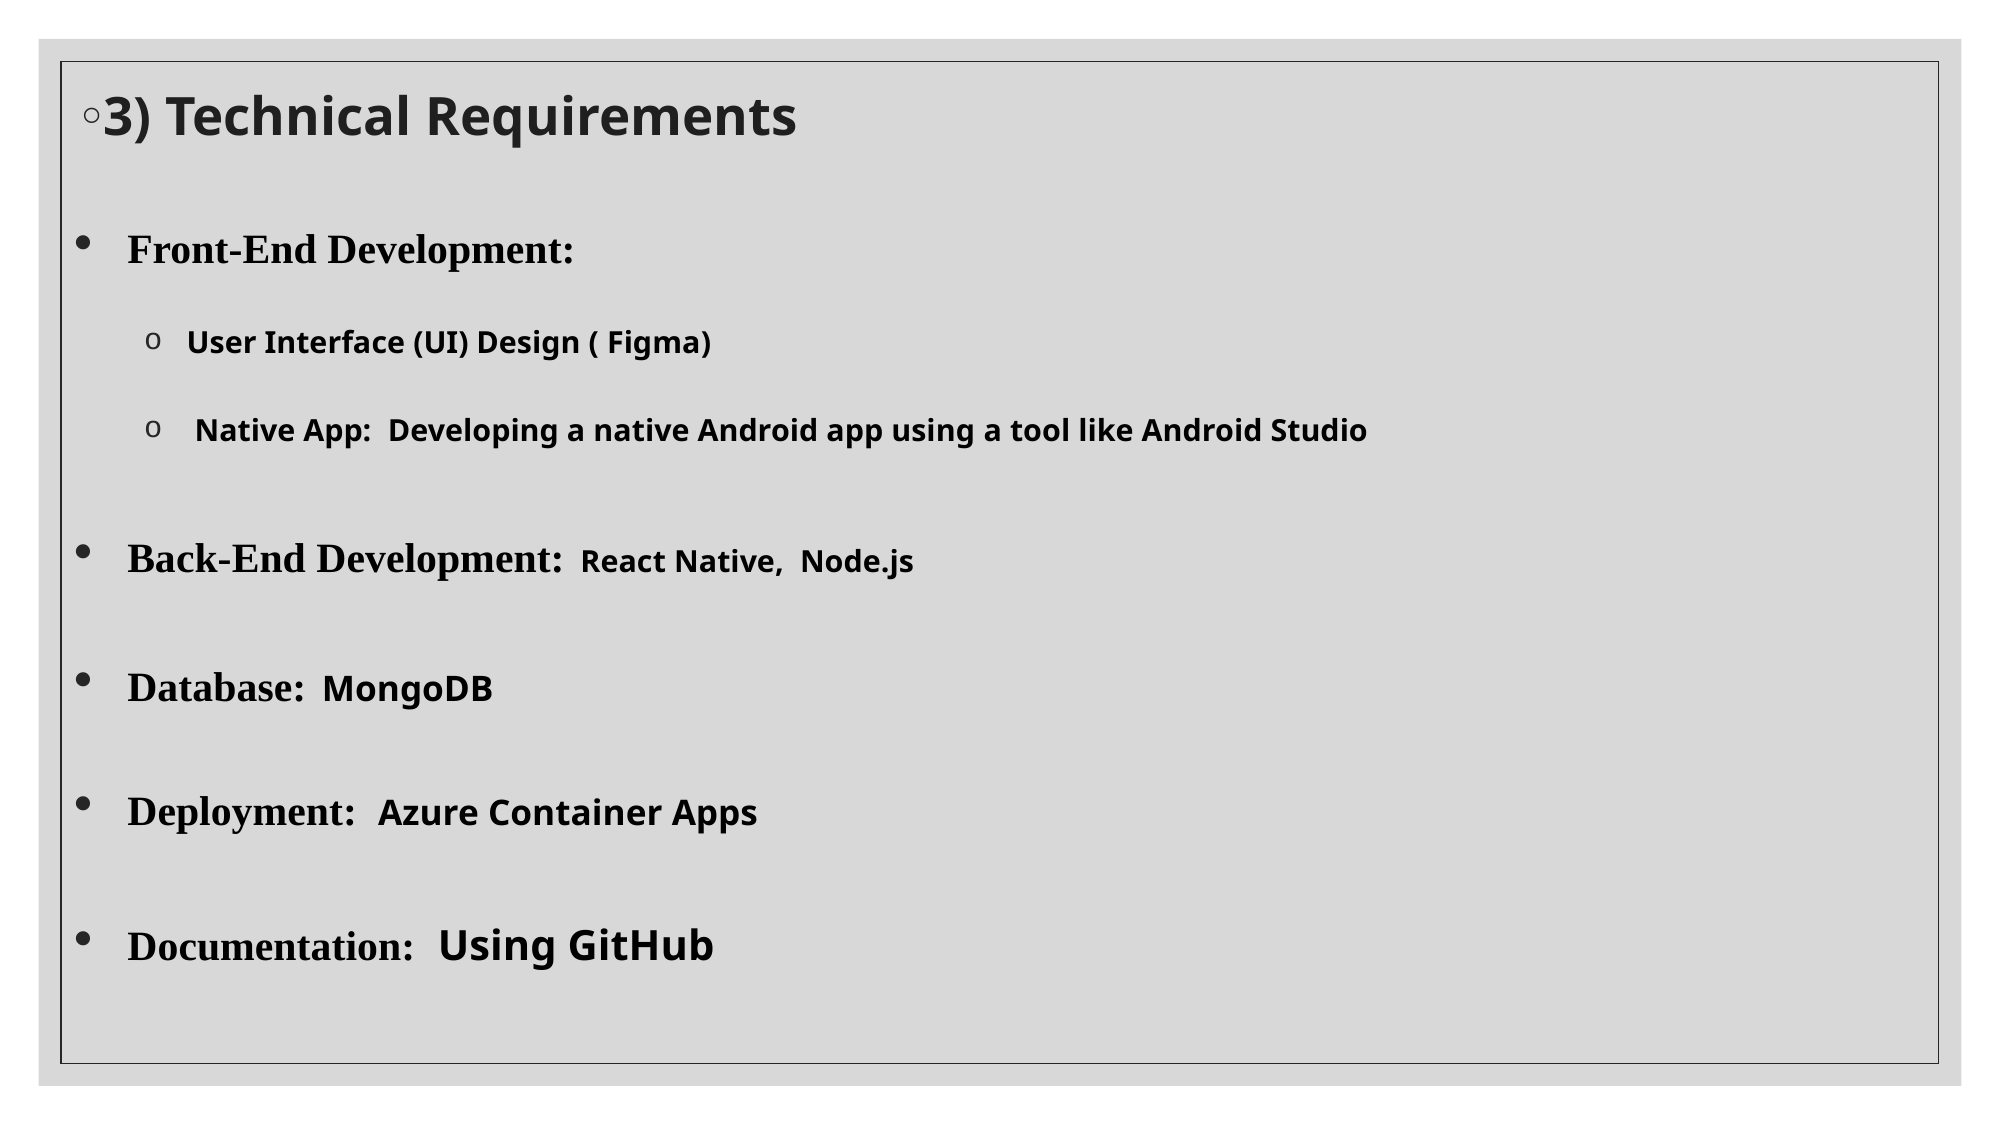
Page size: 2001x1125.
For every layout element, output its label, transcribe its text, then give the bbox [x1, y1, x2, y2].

list 3) Technical Requirements Front-End Development: User Interface (UI) Design ( Figma) Native App: Developing a native Android app using a tool like Android Studio Back-End Development: React Native, Node.js Database: MongoDB Deployment: Azure Container Apps Documentation: Using GitHub [61, 62, 1969, 1069]
